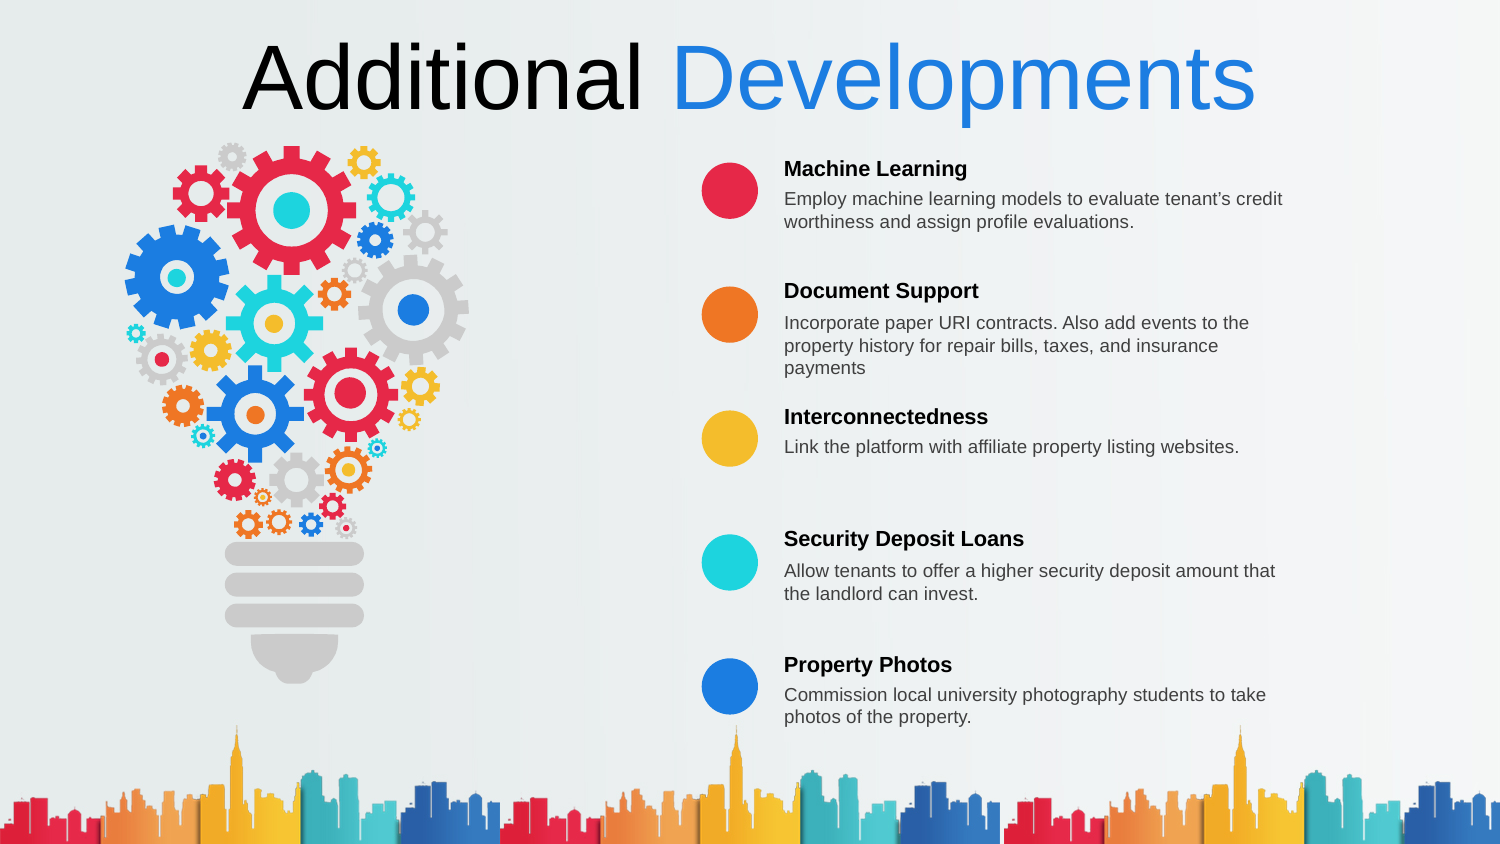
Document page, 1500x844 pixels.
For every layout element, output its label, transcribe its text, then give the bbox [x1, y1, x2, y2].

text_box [124, 142, 470, 684]
title Additional Developments [0, 0, 1500, 146]
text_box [701, 154, 1295, 729]
picture [0, 146, 1500, 844]
